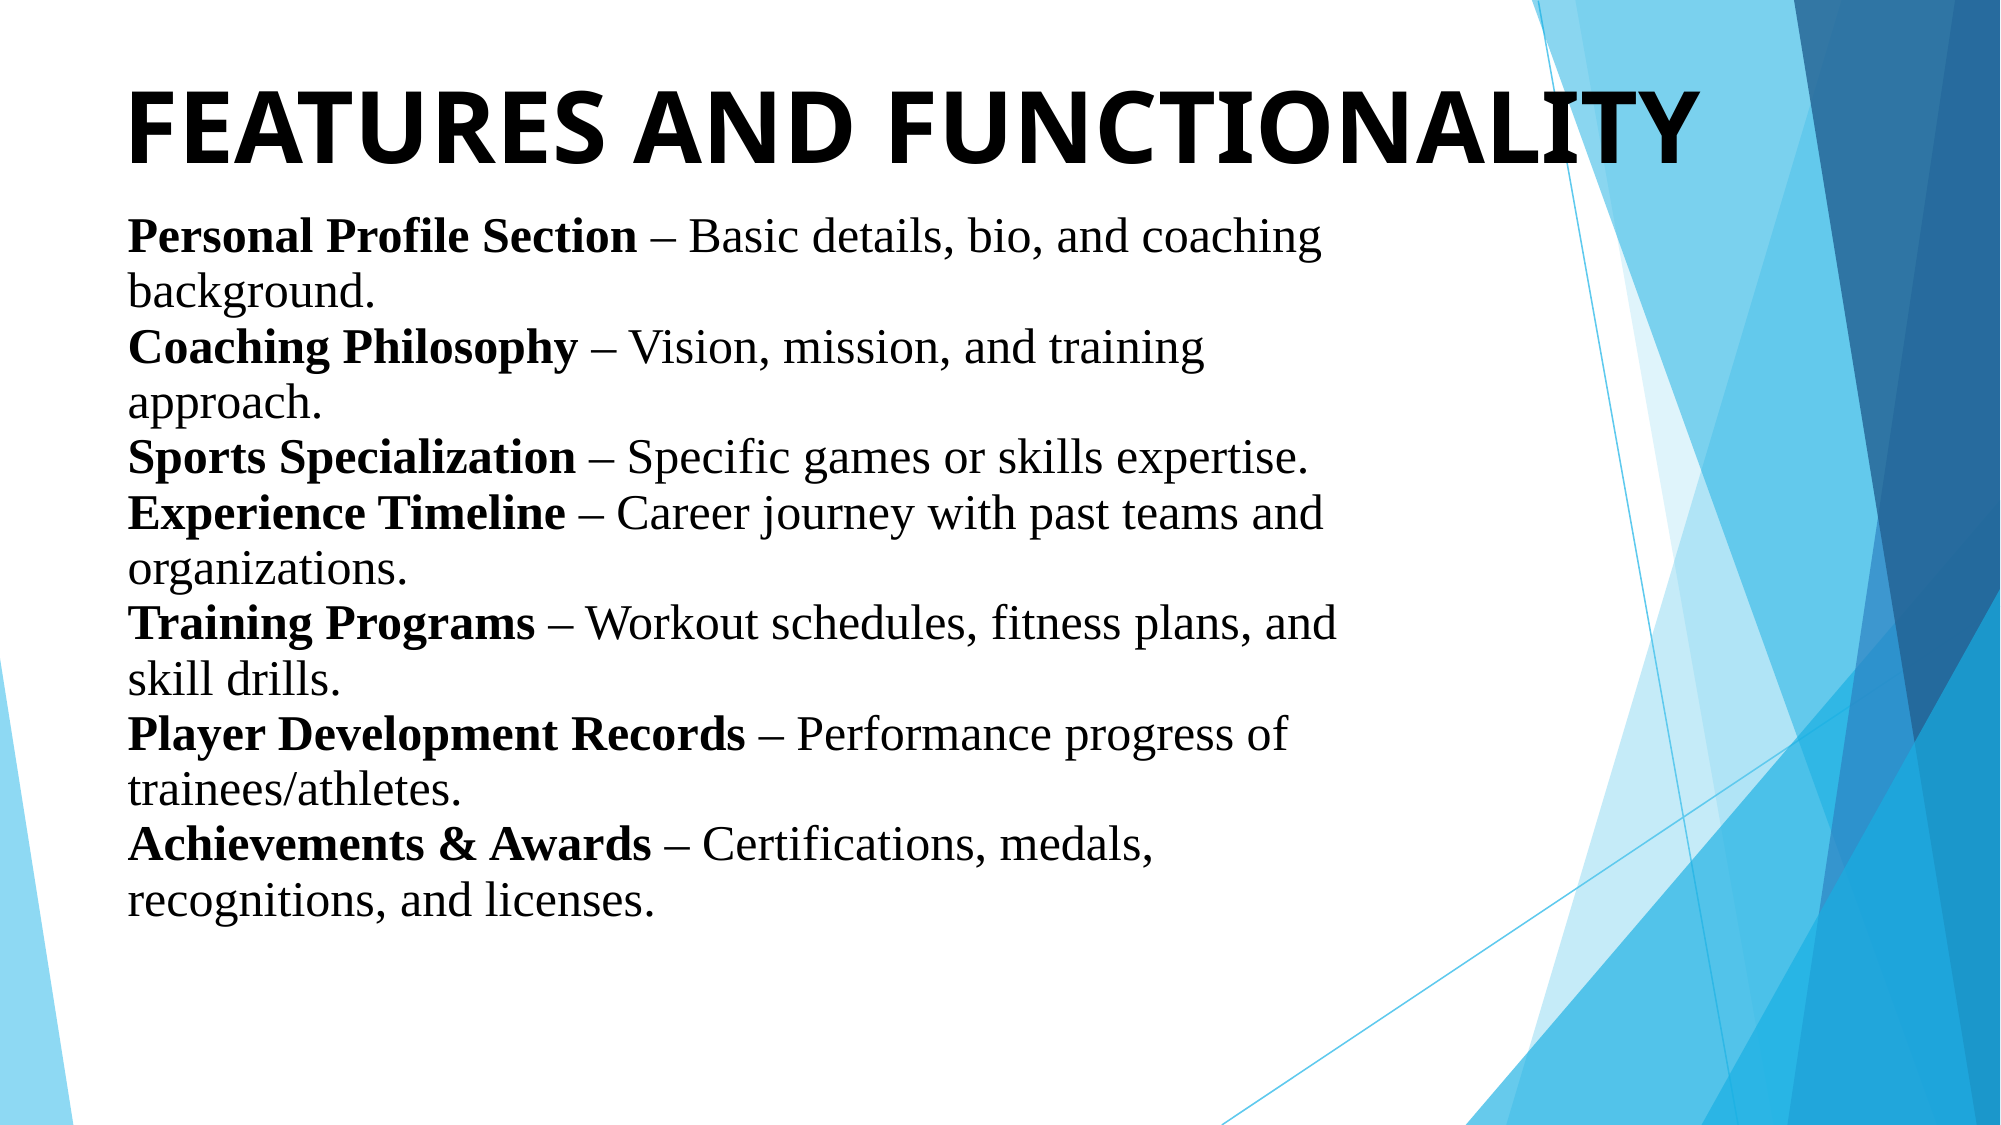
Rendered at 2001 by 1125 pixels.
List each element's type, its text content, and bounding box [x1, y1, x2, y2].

table_header Personal Profile Section – Basic details, bio, and coaching background. Coaching Philosophy – Vision, mission, and training approach. Sports Specialization – Specific games or skills expertise. Experience Timeline – Career journey with past teams and organizations. Training Programs – Workout schedules, fitness plans, and skill drills. Player Development Records – Performance progress of trainees/athletes. Achievements & Awards – Certifications, medals, recognitions, and licenses. [113, 201, 1353, 990]
title FEATURES AND FUNCTIONALITY [123, 63, 1877, 188]
